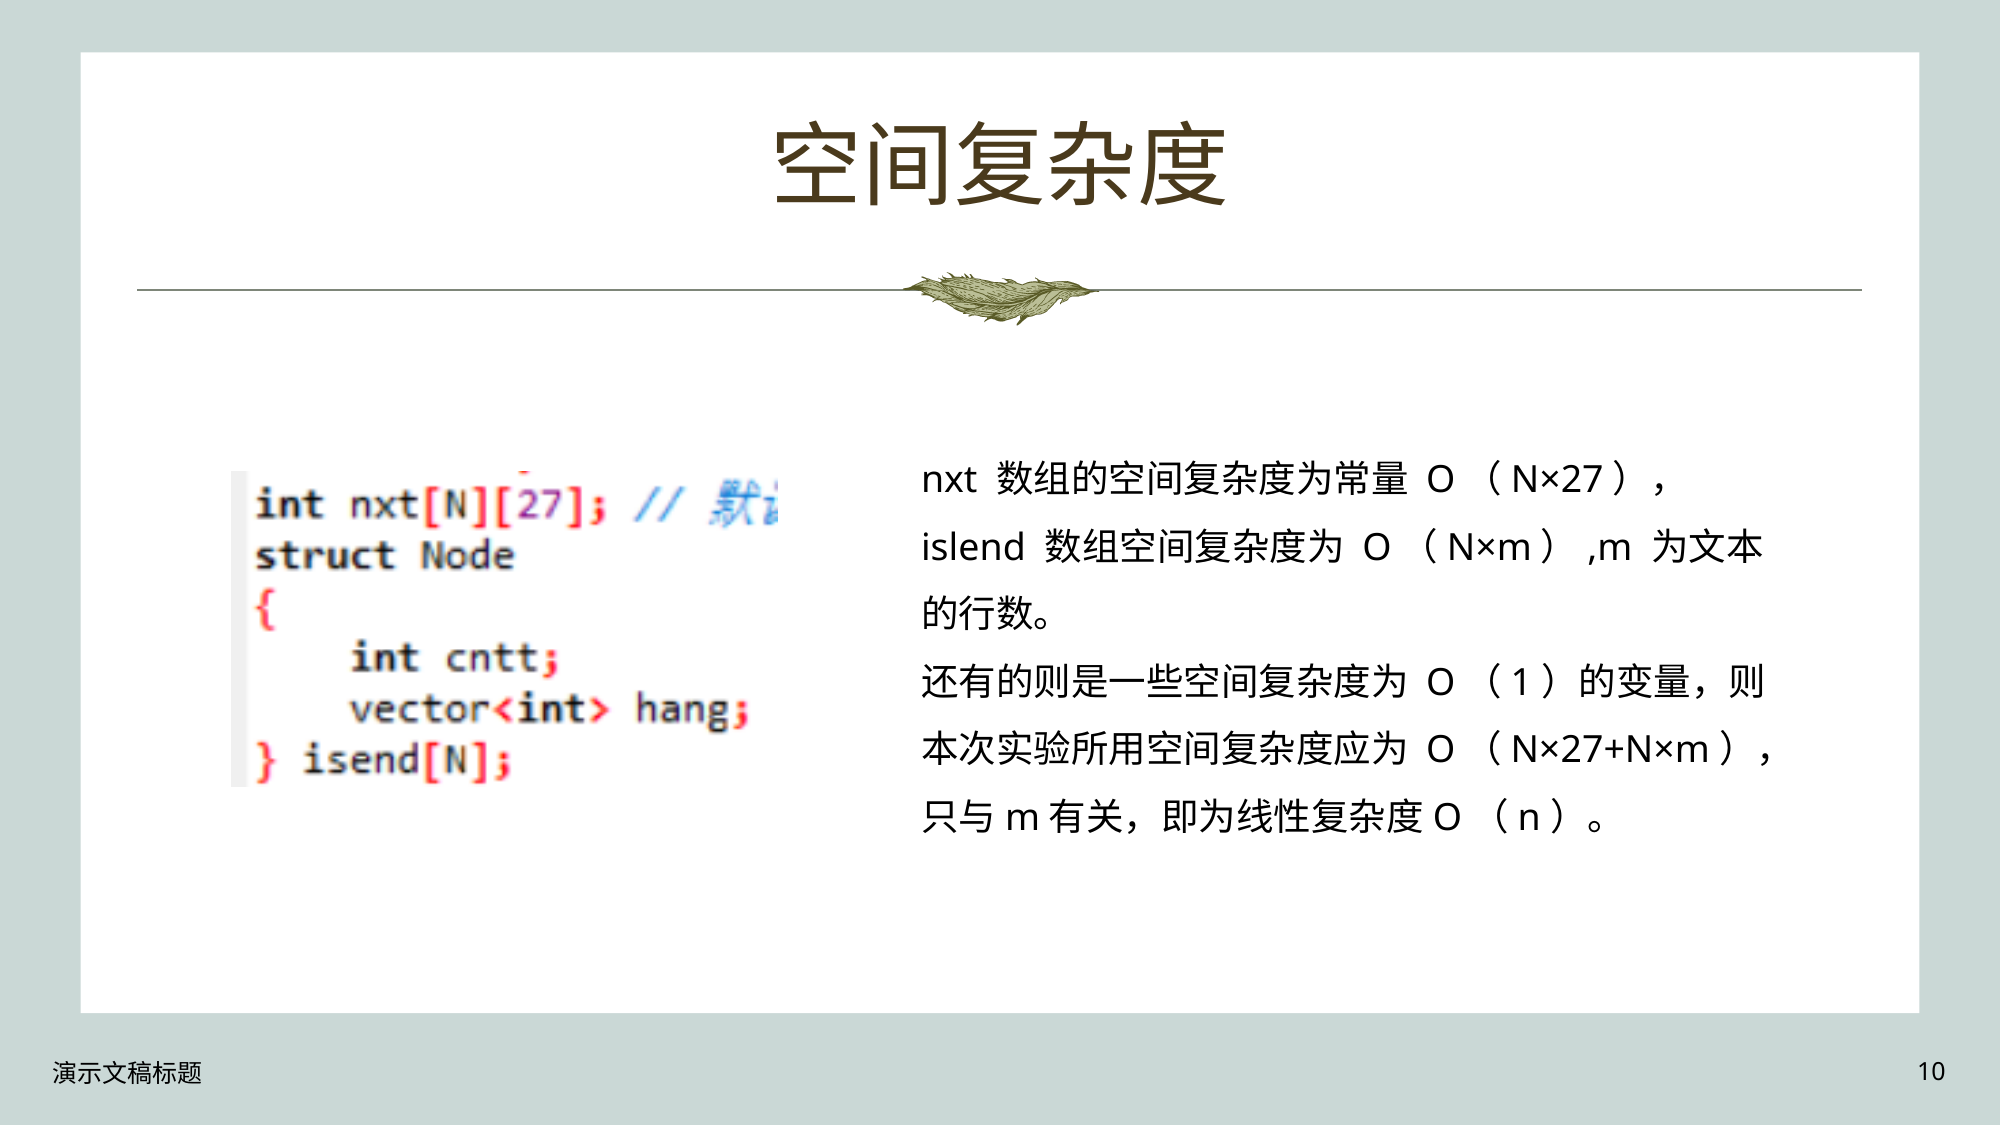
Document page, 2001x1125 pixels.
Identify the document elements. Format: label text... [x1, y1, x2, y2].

slide_number 10 [1510, 1042, 1961, 1103]
text_box nxt 数组的空间复杂度为常量 O（N×27）， islend 数组空间复杂度为 O（N×m）,m 为文本的行数。 还有的则是一些空间复杂度为 O（1）的变量，则本次实验所用空间复杂度应为 O（N×27+N×m），只与m有关，即为线性复杂度O（n）。 [906, 425, 1803, 1013]
title 空间复杂度 [137, 59, 1863, 278]
footer 演示文稿标题 [37, 1042, 713, 1103]
picture [901, 278, 1100, 326]
picture [231, 471, 778, 787]
